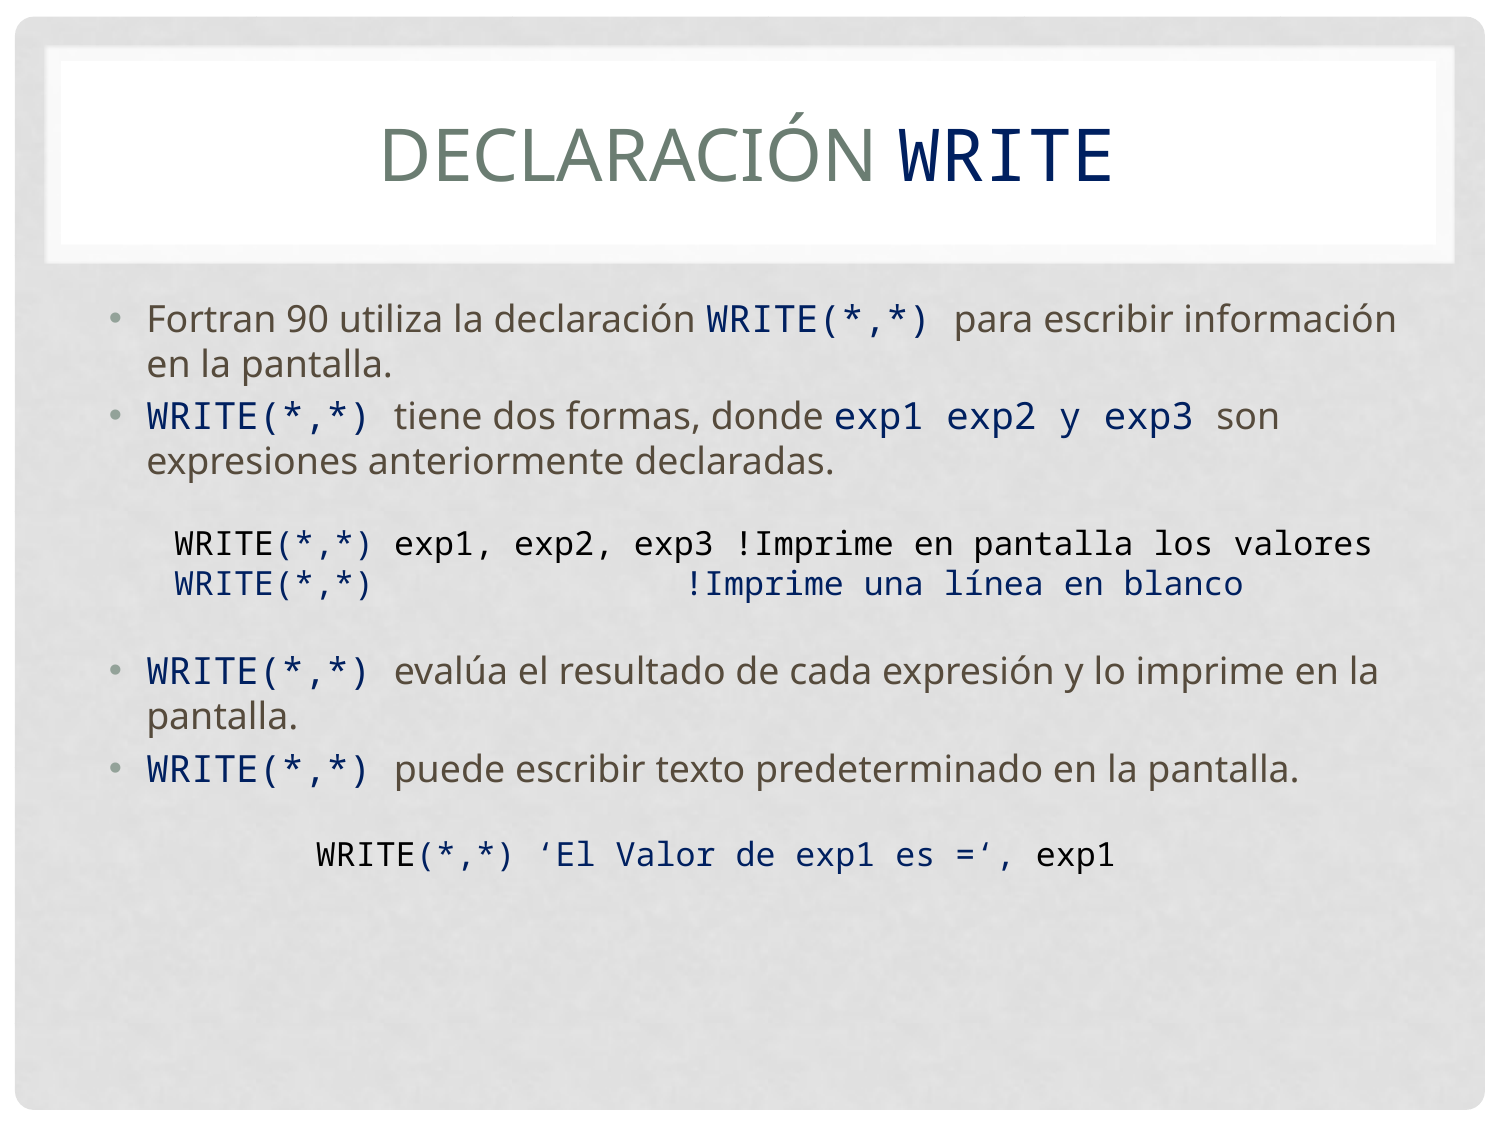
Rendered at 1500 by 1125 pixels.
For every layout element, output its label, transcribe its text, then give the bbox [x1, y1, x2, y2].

text_box WRITE(*,*) exp1, exp2, exp3 !Imprime en pantalla los valores WRITE(*,*) !Imprime una línea en blanco [159, 515, 1424, 610]
list Fortran 90 utiliza la declaración WRITE(*,*) para escribir información en la pantalla. WRITE(*,*) tiene dos formas, donde exp1 exp2 y exp3 son expresiones anteriormente declaradas. WRITE(*,*) evalúa el resultado de cada expresión y lo imprime en la pantalla. WRITE(*,*) puede escribir texto predeterminado en la pantalla. [75, 287, 1425, 1005]
title Declaración WRITE [69, 66, 1425, 238]
text_box WRITE(*,*) ‘El Valor de exp1 es =‘, exp1 [301, 825, 1140, 881]
